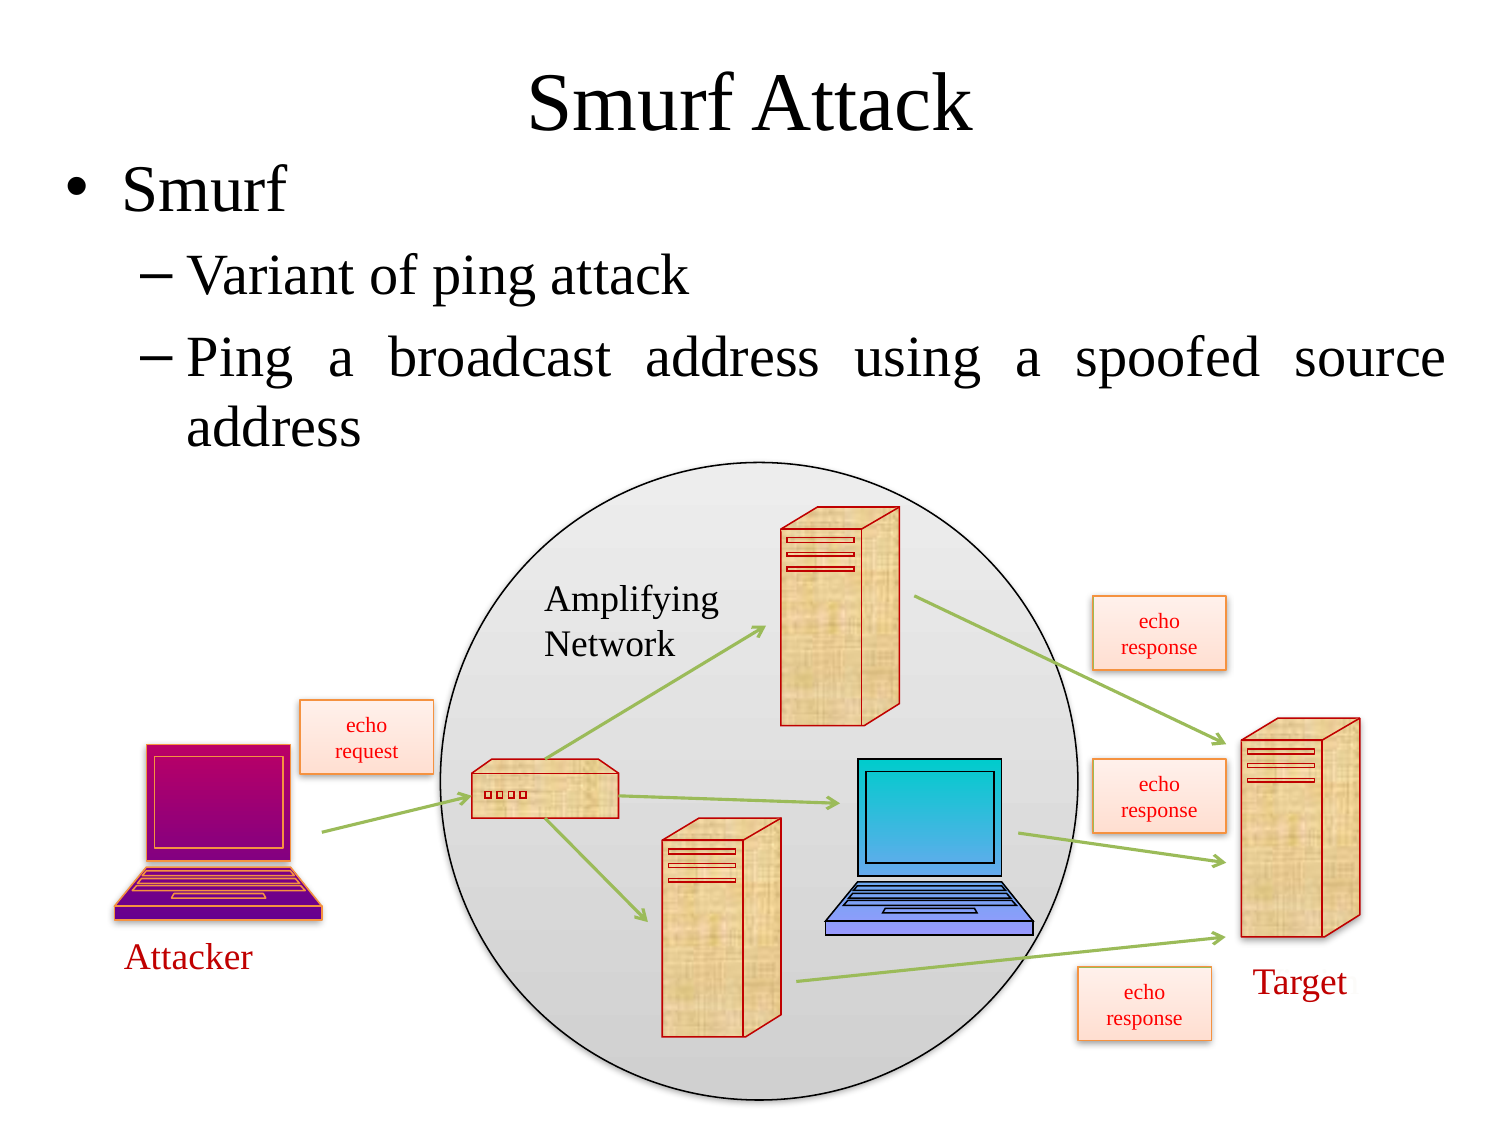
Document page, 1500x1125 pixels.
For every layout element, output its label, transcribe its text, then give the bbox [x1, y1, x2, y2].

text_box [109, 462, 1393, 1101]
title Smurf Attack [75, 24, 1425, 137]
list Smurf Variant of ping attack Ping a broadcast address using a spoofed source address [50, 137, 1463, 880]
